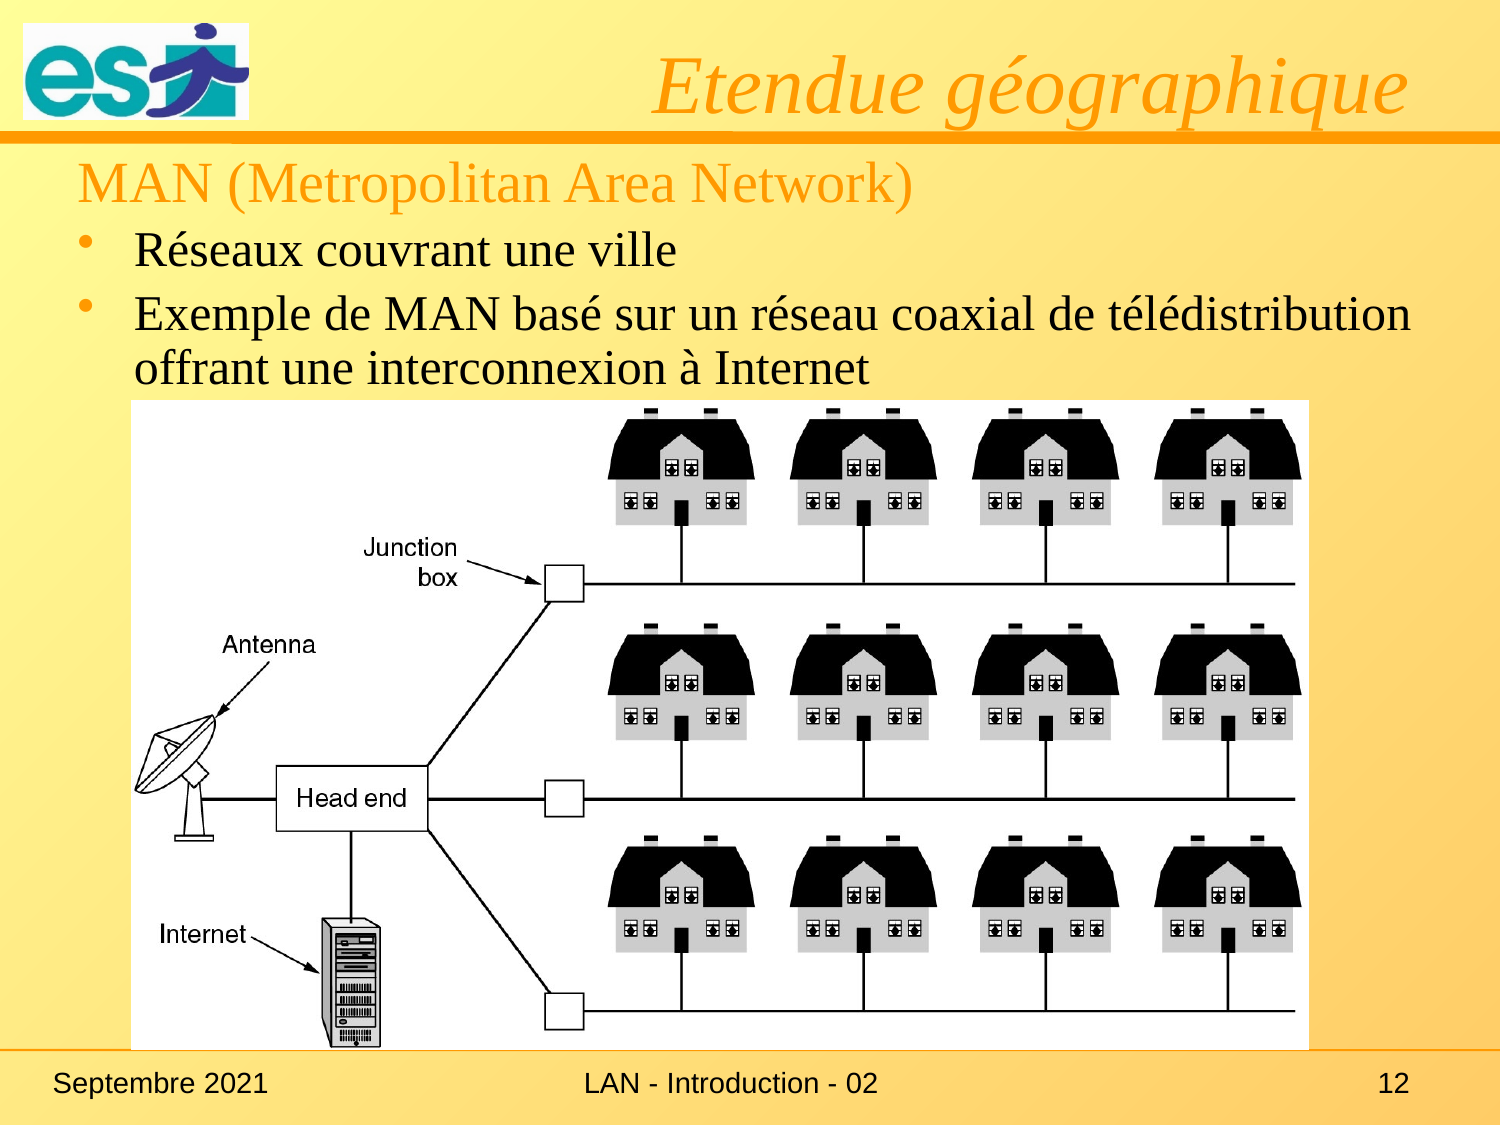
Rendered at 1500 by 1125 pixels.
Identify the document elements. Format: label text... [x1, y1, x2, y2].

slide_number 12 [1113, 1056, 1426, 1108]
picture [131, 400, 1309, 1051]
title Etendue géographique [249, 24, 1426, 138]
footer LAN - Introduction - 02 [349, 1059, 1113, 1108]
slide_number Septembre 2021 [37, 1056, 349, 1108]
picture [23, 23, 249, 120]
list MAN (Metropolitan Area Network) Réseaux couvrant une ville Exemple de MAN basé sur un réseau coaxial de télédistribution offrant une interconnexion à Internet [62, 149, 1463, 388]
